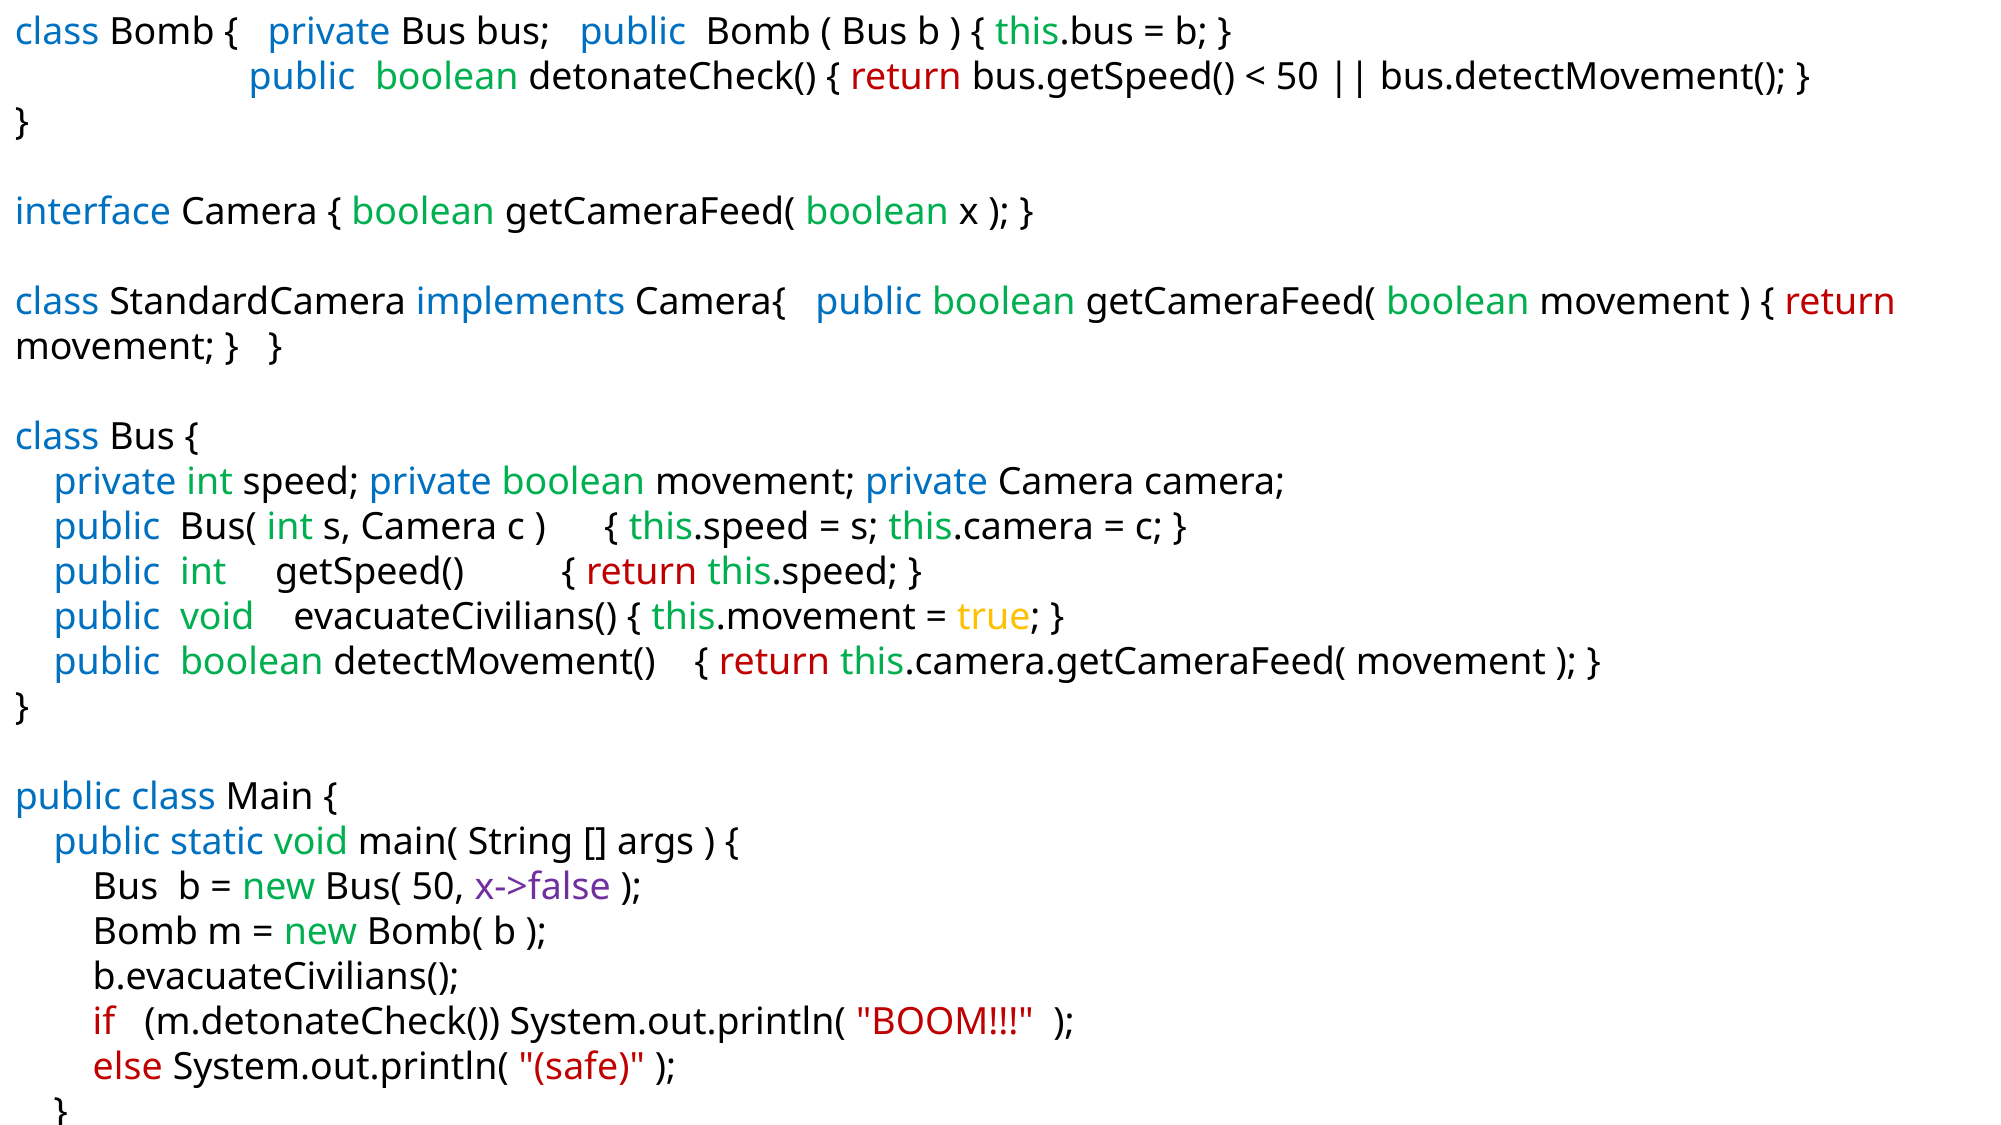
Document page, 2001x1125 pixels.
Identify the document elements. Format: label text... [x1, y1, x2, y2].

text_box class Bomb { private Bus bus; public Bomb ( Bus b ) { this.bus = b; } public boolean detonateCheck() { return bus.getSpeed() < 50 || bus.detectMovement(); } } interface Camera { boolean getCameraFeed( boolean x ); } class StandardCamera implements Camera{ public boolean getCameraFeed( boolean movement ) { return movement; } } class Bus { private int speed; private boolean movement; private Camera camera; public Bus( int s, Camera c ) { this.speed = s; this.camera = c; } public int getSpeed() { return this.speed; } public void evacuateCivilians() { this.movement = true; } public boolean detectMovement() { return this.camera.getCameraFeed( movement ); } } public class Main { public static void main( String [] args ) { Bus b = new Bus( 50, x->false ); Bomb m = new Bomb( b ); b.evacuateCivilians(); if (m.detonateCheck()) System.out.println( "BOOM!!!" ); else System.out.println( "(safe)" ); } } [0, 0, 2000, 1125]
